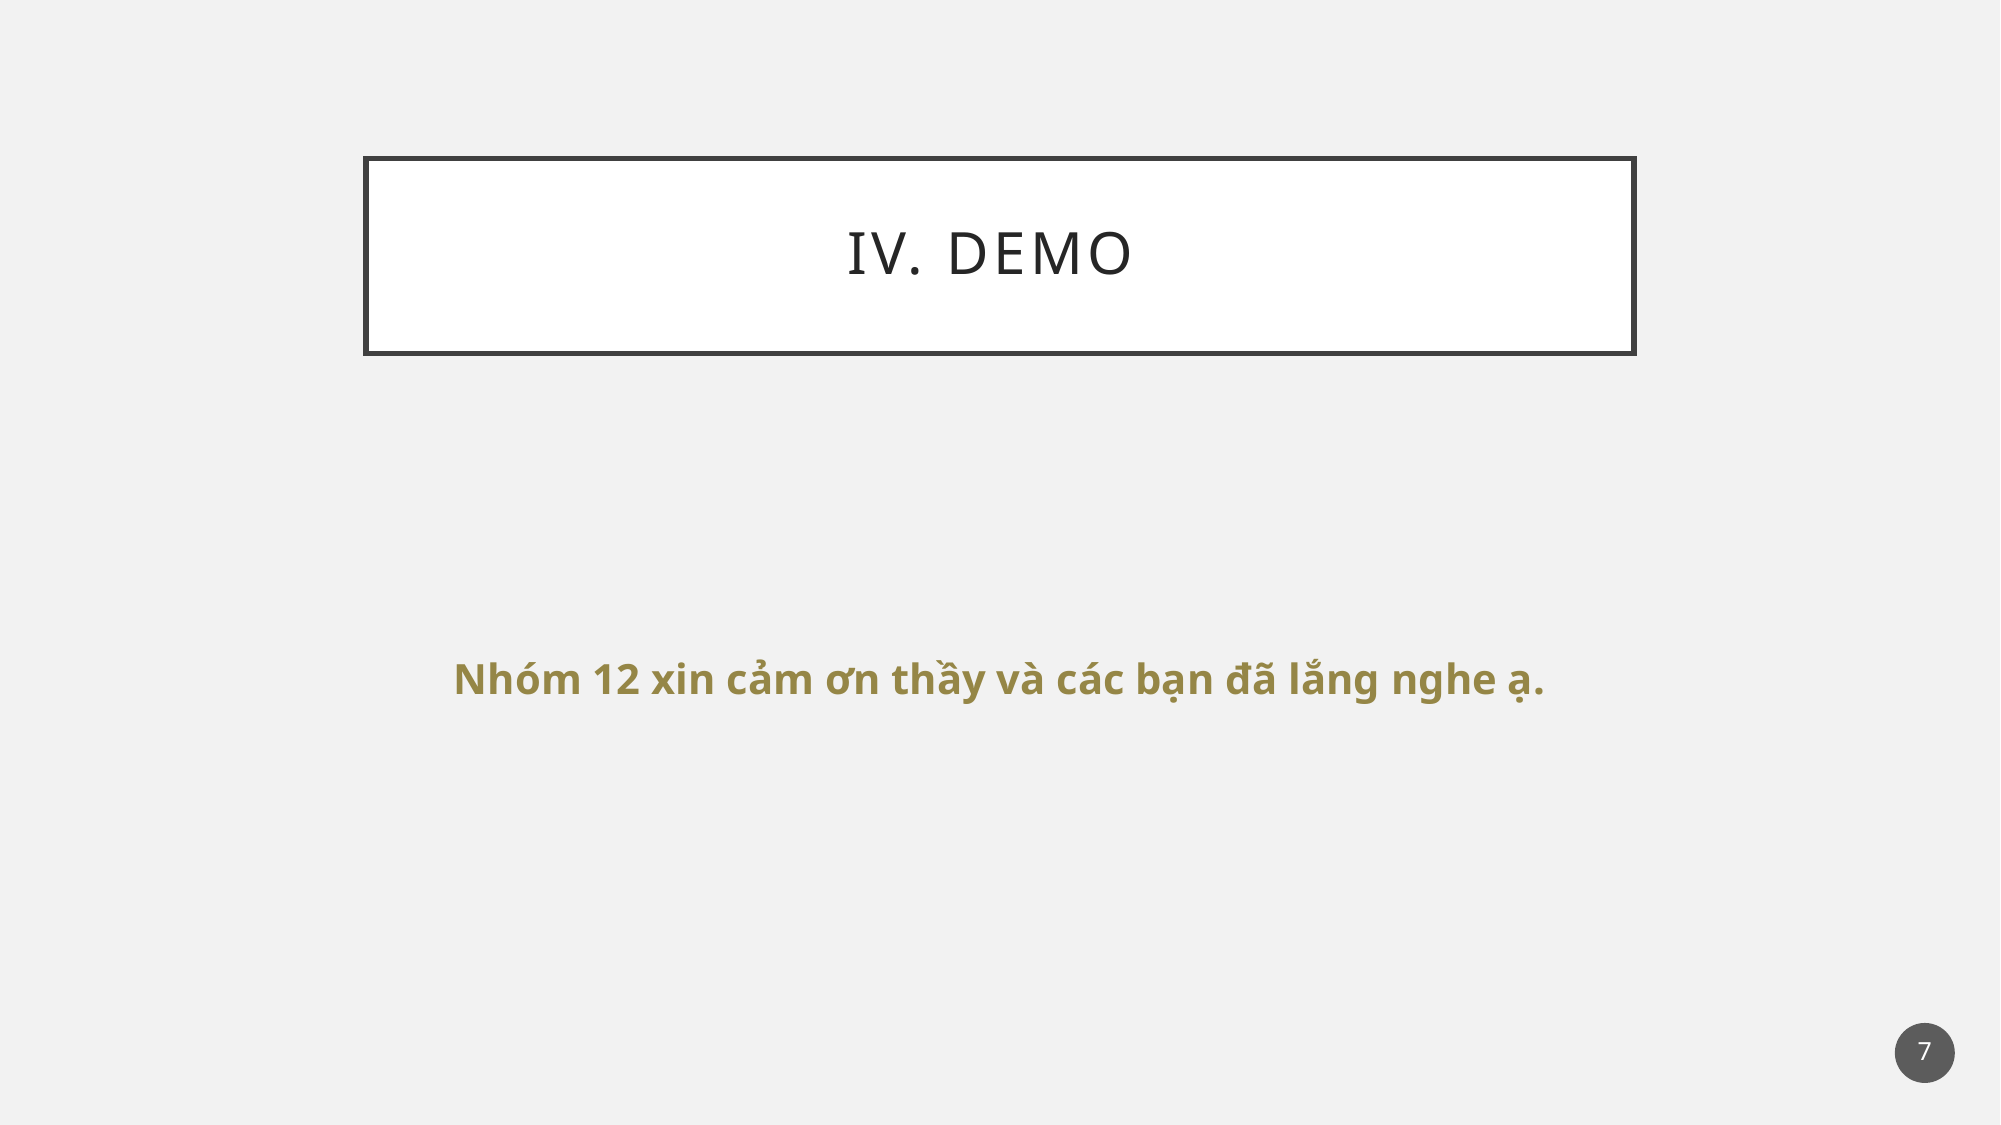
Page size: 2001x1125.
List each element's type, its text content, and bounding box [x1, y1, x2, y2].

slide_number 7 [1894, 1022, 1955, 1083]
list Nhóm 12 xin cảm ơn thầy và các bạn đã lắng nghe ạ. [366, 432, 1634, 942]
title IV. DEMO [363, 156, 1637, 356]
